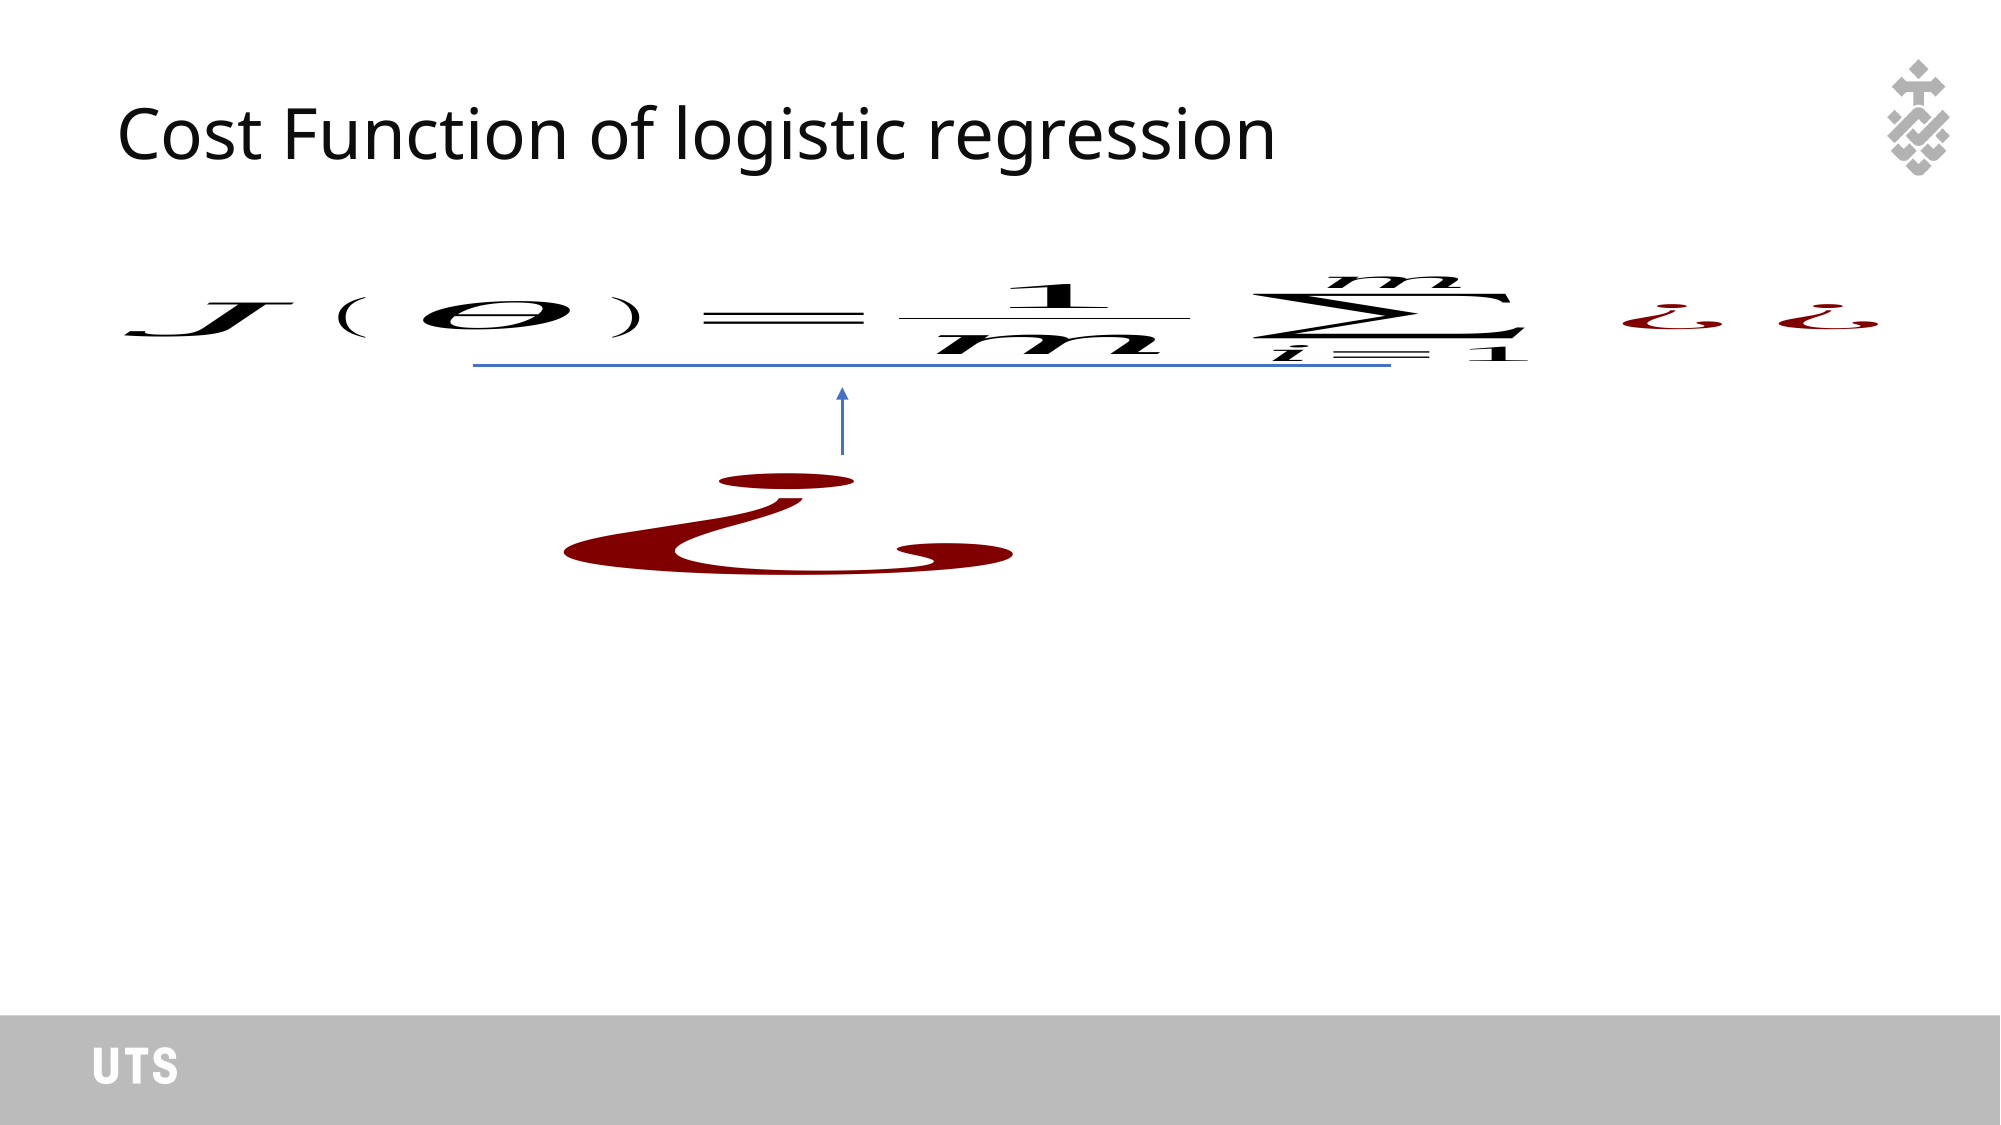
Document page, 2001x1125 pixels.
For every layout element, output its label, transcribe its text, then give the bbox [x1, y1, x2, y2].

title Cost Function of logistic regression [101, 91, 1796, 256]
picture [90, 1045, 177, 1086]
